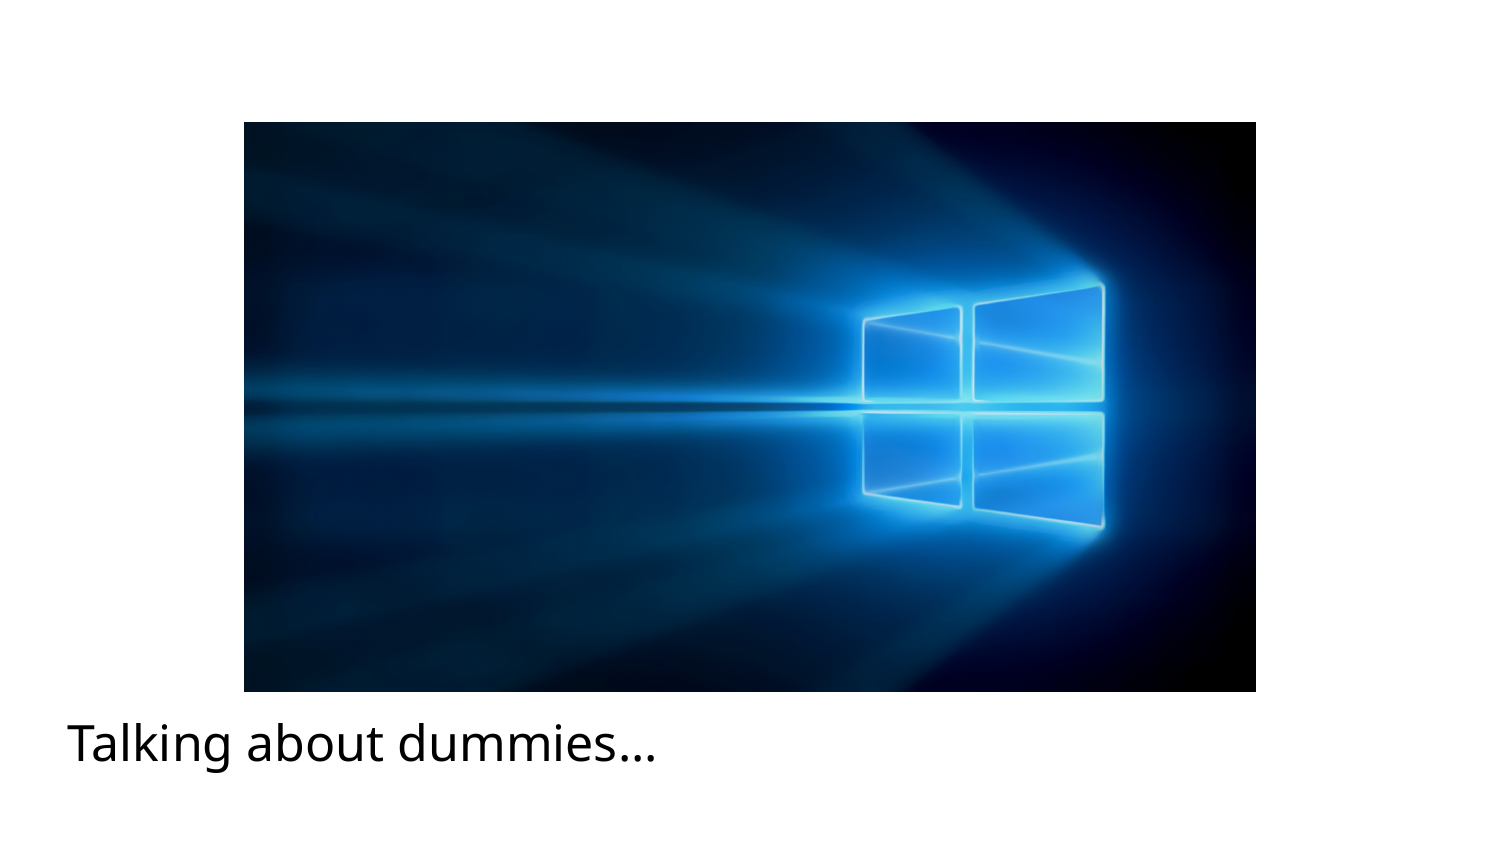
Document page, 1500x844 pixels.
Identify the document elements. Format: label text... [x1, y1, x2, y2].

picture [243, 122, 1257, 693]
list Talking about dummies... [52, 692, 1037, 791]
